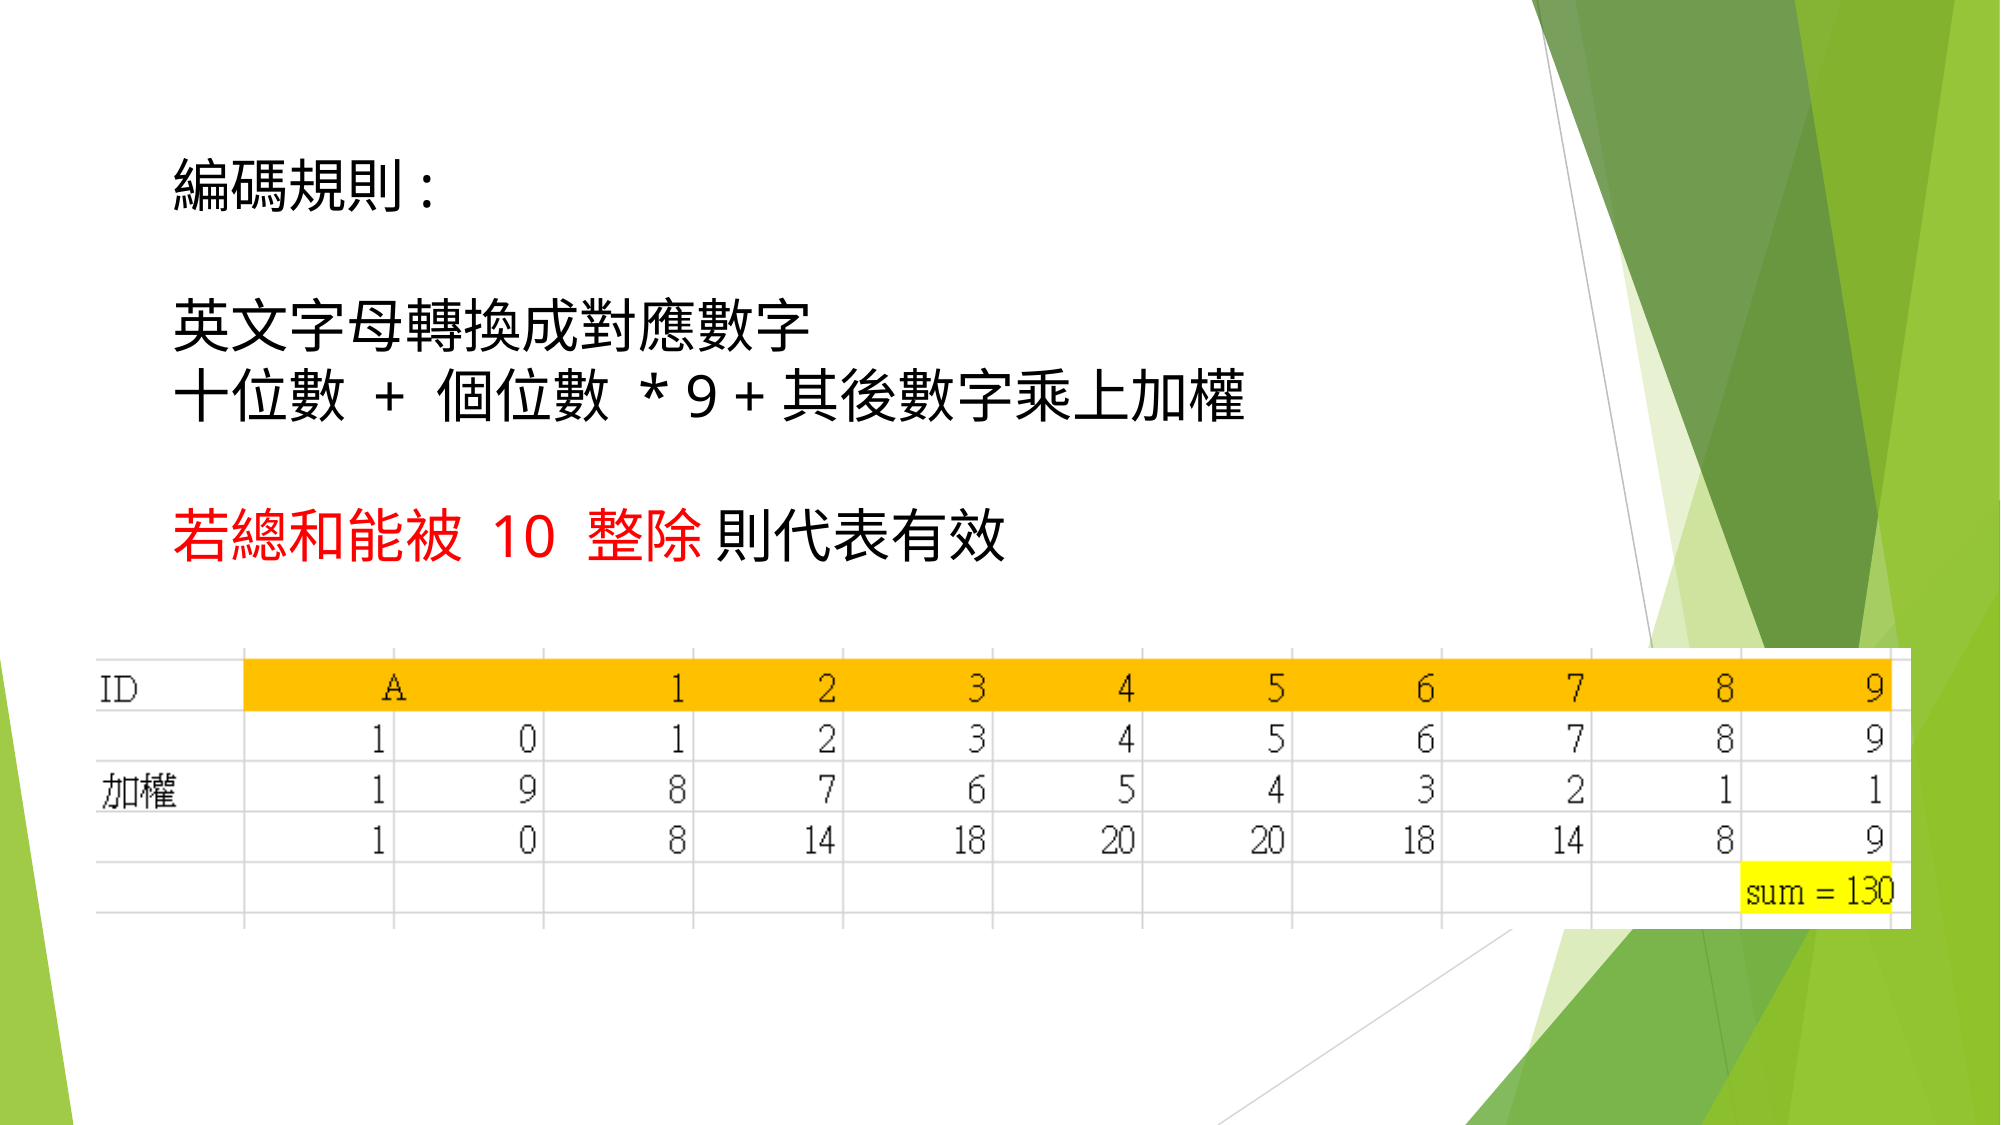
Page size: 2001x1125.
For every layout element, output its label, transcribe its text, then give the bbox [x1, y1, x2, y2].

text_box 編碼規則: 英文字母轉換成對應數字 十位數 + 個位數 * 9 +其後數字乘上加權 若總和能被 10 整除 則代表有效 [157, 142, 1271, 622]
picture [96, 648, 1911, 930]
